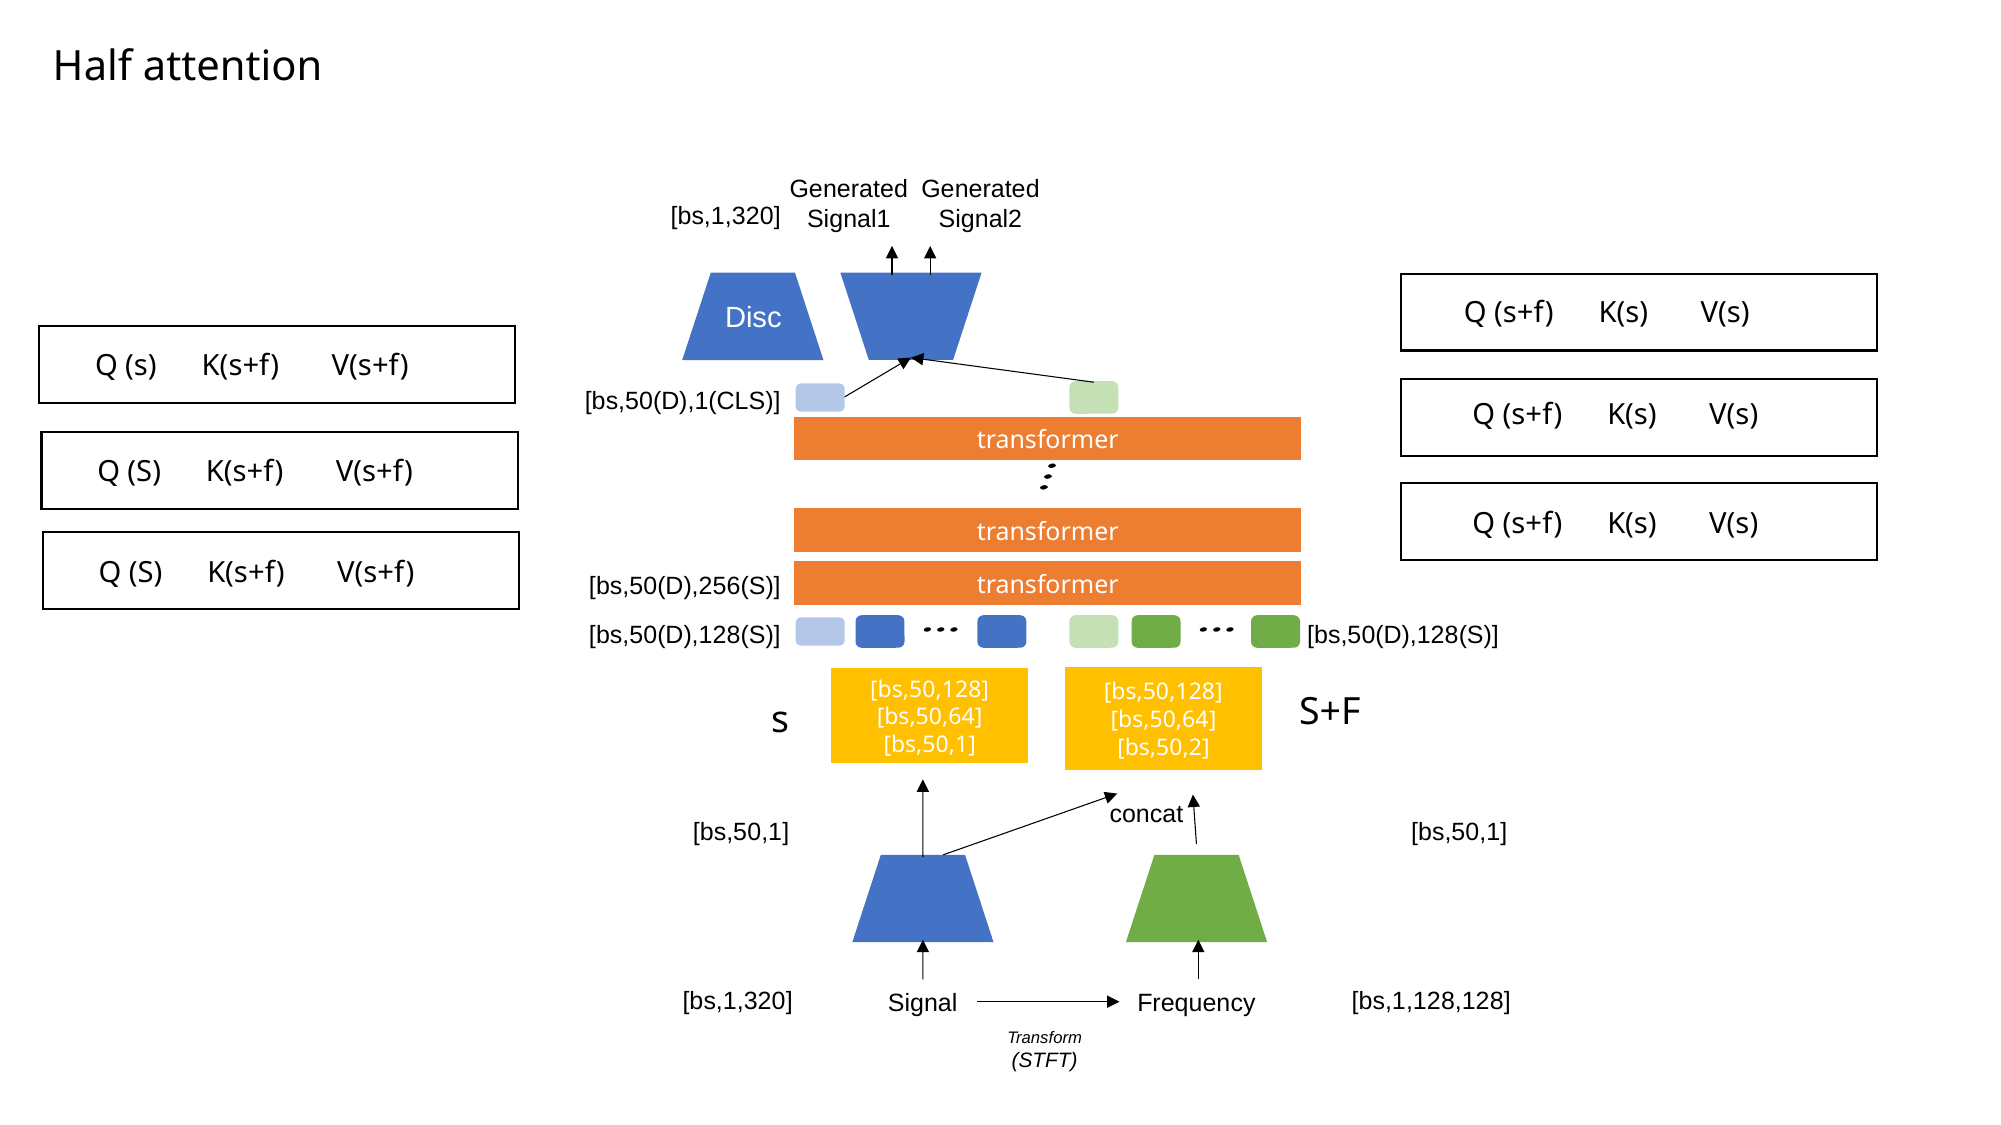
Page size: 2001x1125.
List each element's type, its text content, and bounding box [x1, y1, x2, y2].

text_box transformer [796, 510, 1300, 551]
text_box concat [1051, 790, 1199, 836]
text_box [bs,50(D),128(S)] [1285, 611, 1514, 657]
text_box Q (s+f) K(s) V(s) [1457, 387, 2000, 438]
text_box [bs,50,128] [bs,50,64] [bs,50,2] [1066, 668, 1261, 769]
text_box Q (S) K(s+f) V(s+f) [82, 445, 625, 496]
text_box [977, 615, 1027, 648]
text_box Generated Signal2 [903, 164, 1058, 240]
text_box Q (s+f) K(s) V(s) [1449, 285, 1992, 336]
text_box transformer [796, 563, 1300, 604]
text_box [911, 357, 1094, 383]
text_box [38, 325, 516, 404]
text_box [bs,1,320] [660, 977, 808, 1022]
text_box [bs,1,128,128] [1333, 977, 1526, 1022]
text_box S+F [1284, 679, 1411, 740]
text_box [bs,50,1] [1375, 808, 1523, 853]
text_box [943, 793, 1118, 855]
text_box [1400, 482, 1878, 561]
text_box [1192, 794, 1197, 845]
text_box [1069, 381, 1119, 414]
text_box [bs,50(D),128(S)] [567, 611, 796, 657]
text_box [bs,50(D),1(CLS)] [567, 377, 796, 423]
text_box Half attention [37, 30, 757, 96]
text_box [855, 615, 905, 648]
text_box s [756, 687, 834, 748]
text_box [bs,50(D),256(S)] [567, 562, 796, 608]
text_box [842, 273, 980, 357]
text_box [bs,50,1] [657, 808, 805, 853]
text_box Q (s+f) K(s) V(s) [1457, 497, 2000, 547]
text_box [796, 383, 845, 412]
text_box Generated Signal1 [771, 164, 903, 240]
text_box Q (s) K(s+f) V(s+f) [80, 339, 623, 389]
text_box Signal [868, 979, 978, 1025]
text_box Q (S) K(s+f) V(s+f) [83, 545, 626, 596]
text_box Disc [710, 291, 833, 342]
text_box transformer [796, 418, 1300, 459]
text_box [42, 531, 520, 610]
text_box [1131, 615, 1181, 648]
text_box [796, 617, 845, 646]
text_box [1251, 615, 1285, 648]
text_box [1400, 273, 1878, 352]
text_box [843, 357, 912, 398]
text_box [684, 274, 822, 359]
text_box [854, 856, 992, 941]
text_box [bs,1,320] [567, 192, 796, 237]
text_box [bs,50,128] [bs,50,64] [bs,50,1] [833, 669, 1027, 761]
text_box Frequency [1119, 979, 1274, 1025]
text_box [1127, 856, 1266, 941]
text_box [1400, 378, 1878, 457]
text_box Transform (STFT) [990, 1019, 1100, 1079]
text_box [40, 431, 519, 510]
text_box [1069, 615, 1119, 648]
